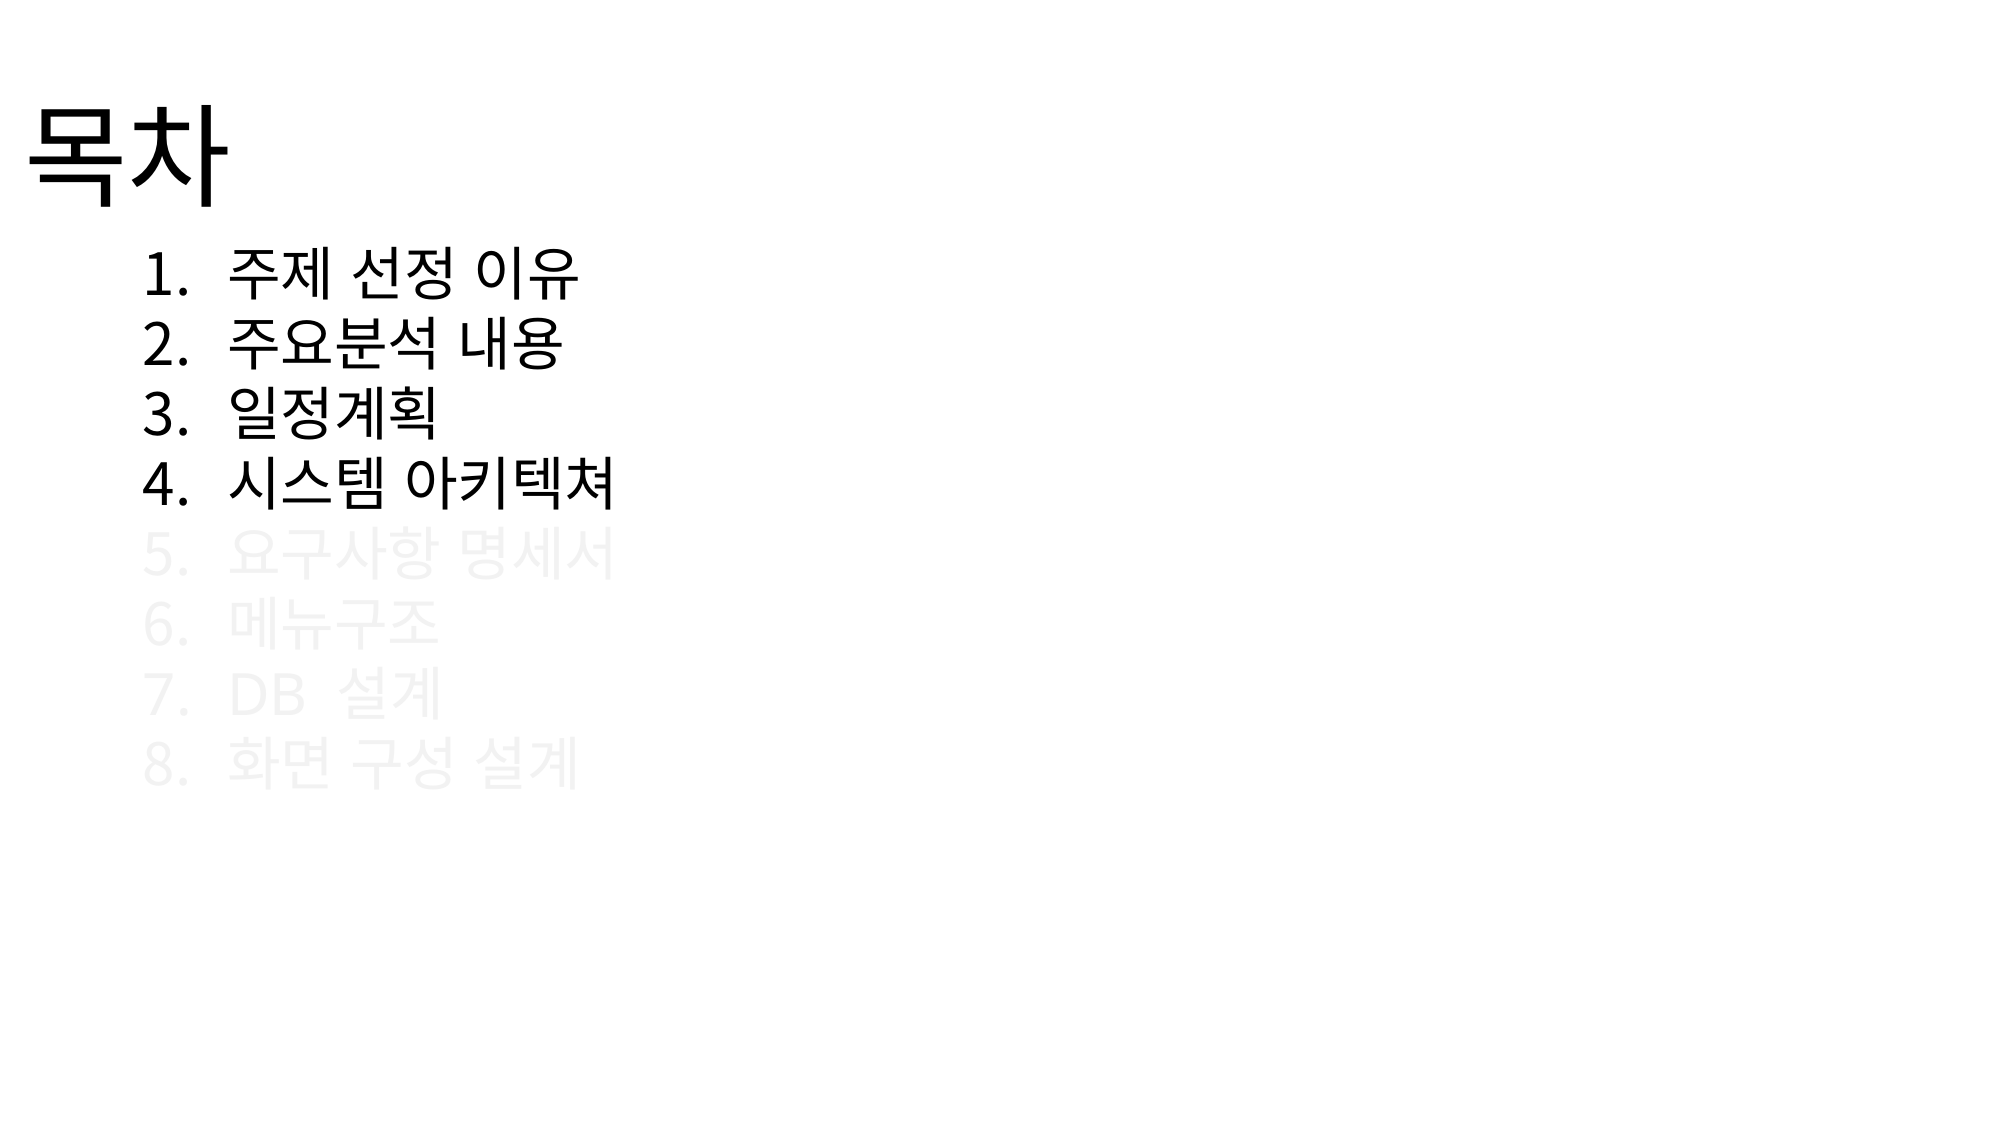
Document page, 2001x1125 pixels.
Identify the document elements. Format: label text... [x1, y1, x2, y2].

text_box 목차 [9, 78, 247, 229]
text_box 주제 선정 이유 주요분석 내용 일정계획 시스템 아키텍쳐 요구사항 명세서 메뉴구조 DB 설계 화면 구성 설계 [127, 230, 1674, 875]
